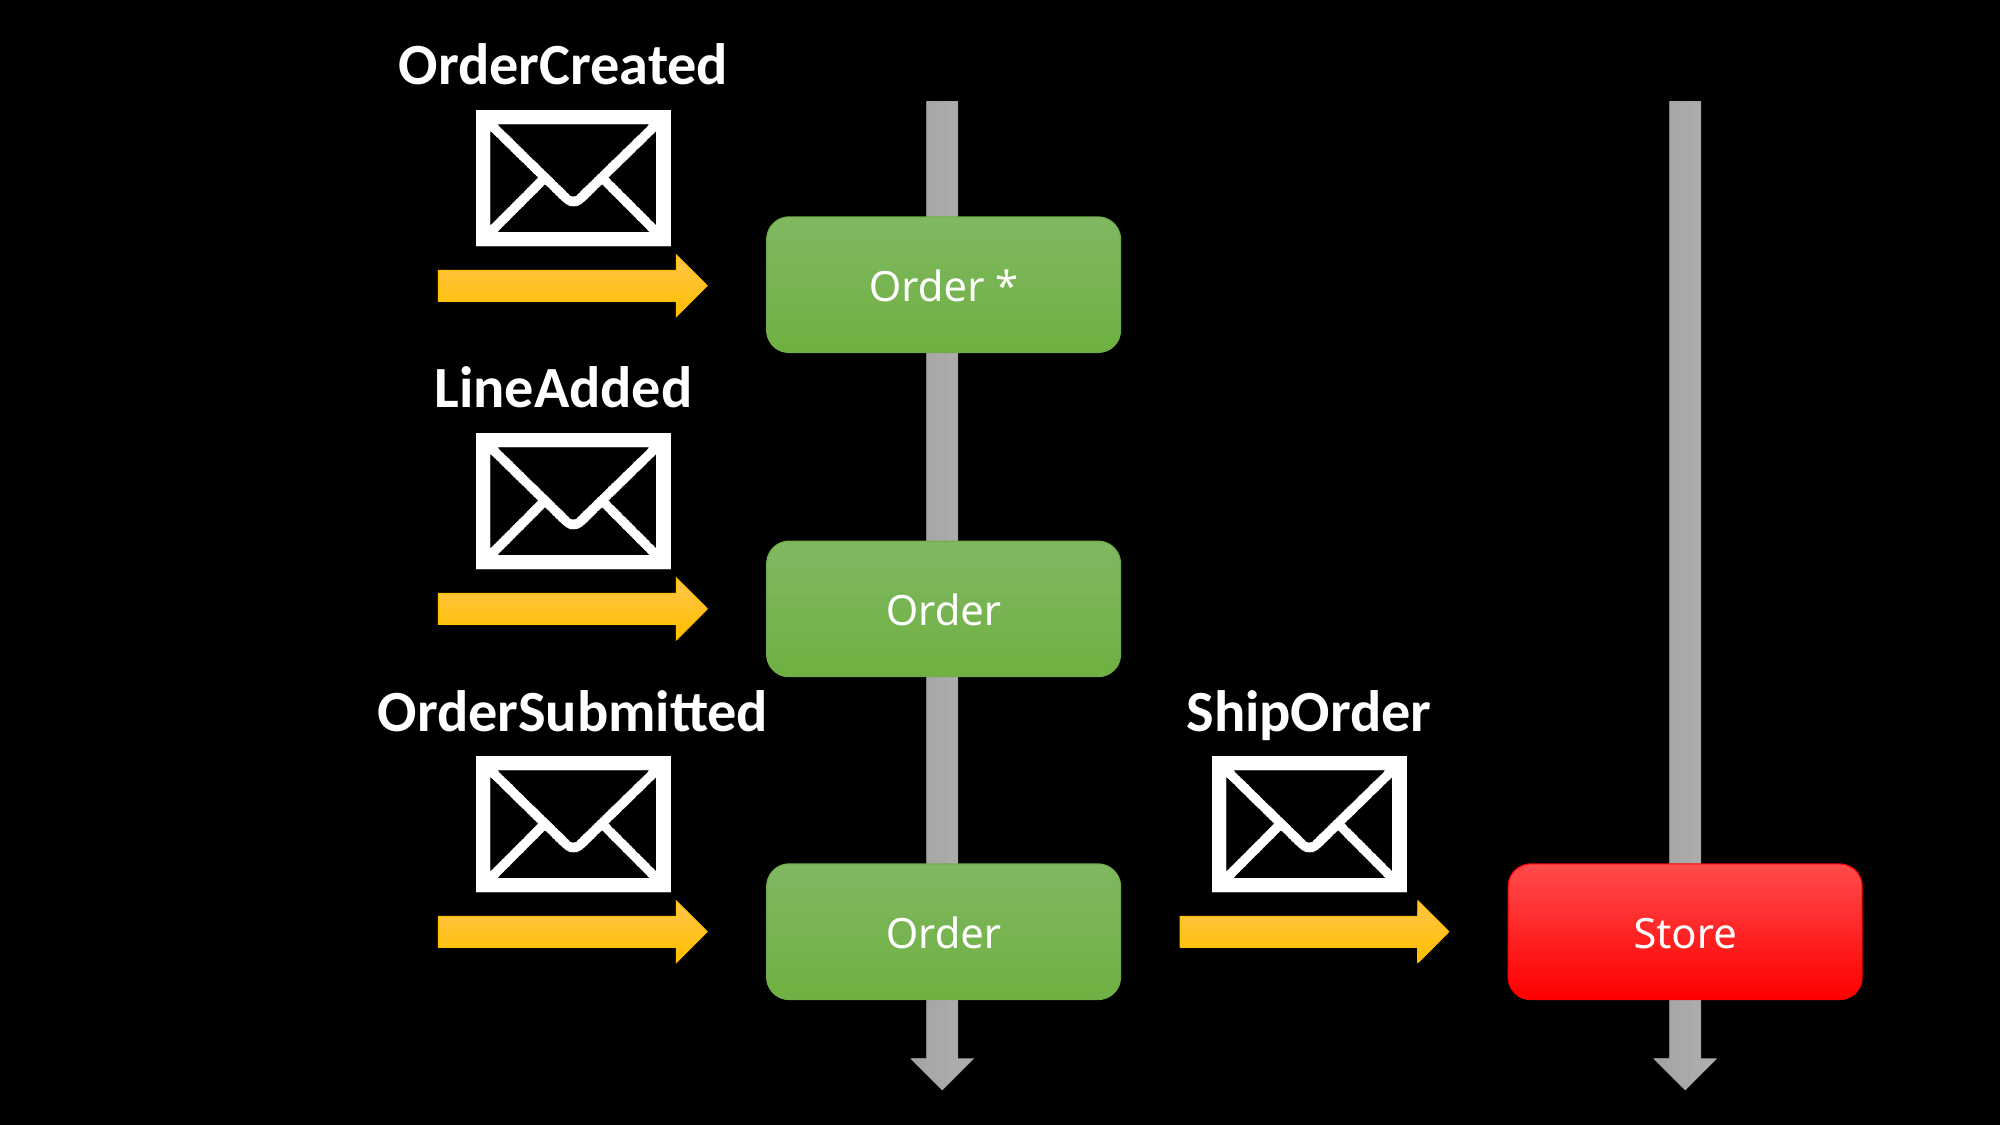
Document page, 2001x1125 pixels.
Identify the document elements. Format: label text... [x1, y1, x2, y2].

text_box [926, 354, 959, 540]
picture [456, 384, 690, 618]
text_box Order [766, 540, 1122, 678]
text_box [910, 1001, 975, 1091]
picture [456, 707, 690, 941]
text_box [926, 678, 959, 863]
text_box Store [1507, 863, 1863, 1001]
text_box [926, 101, 959, 216]
text_box [1179, 908, 1450, 964]
text_box [1669, 101, 1702, 863]
text_box Order [766, 863, 1122, 1001]
text_box OrderSubmitted [354, 666, 792, 751]
picture [456, 61, 690, 295]
text_box [1653, 1001, 1718, 1091]
text_box OrderCreated [379, 18, 748, 104]
text_box [437, 913, 708, 964]
text_box Order * [766, 216, 1122, 354]
text_box [437, 267, 708, 318]
text_box ShipOrder [1090, 666, 1528, 751]
text_box [437, 590, 708, 641]
text_box LineAdded [379, 341, 748, 427]
picture [1192, 707, 1426, 941]
